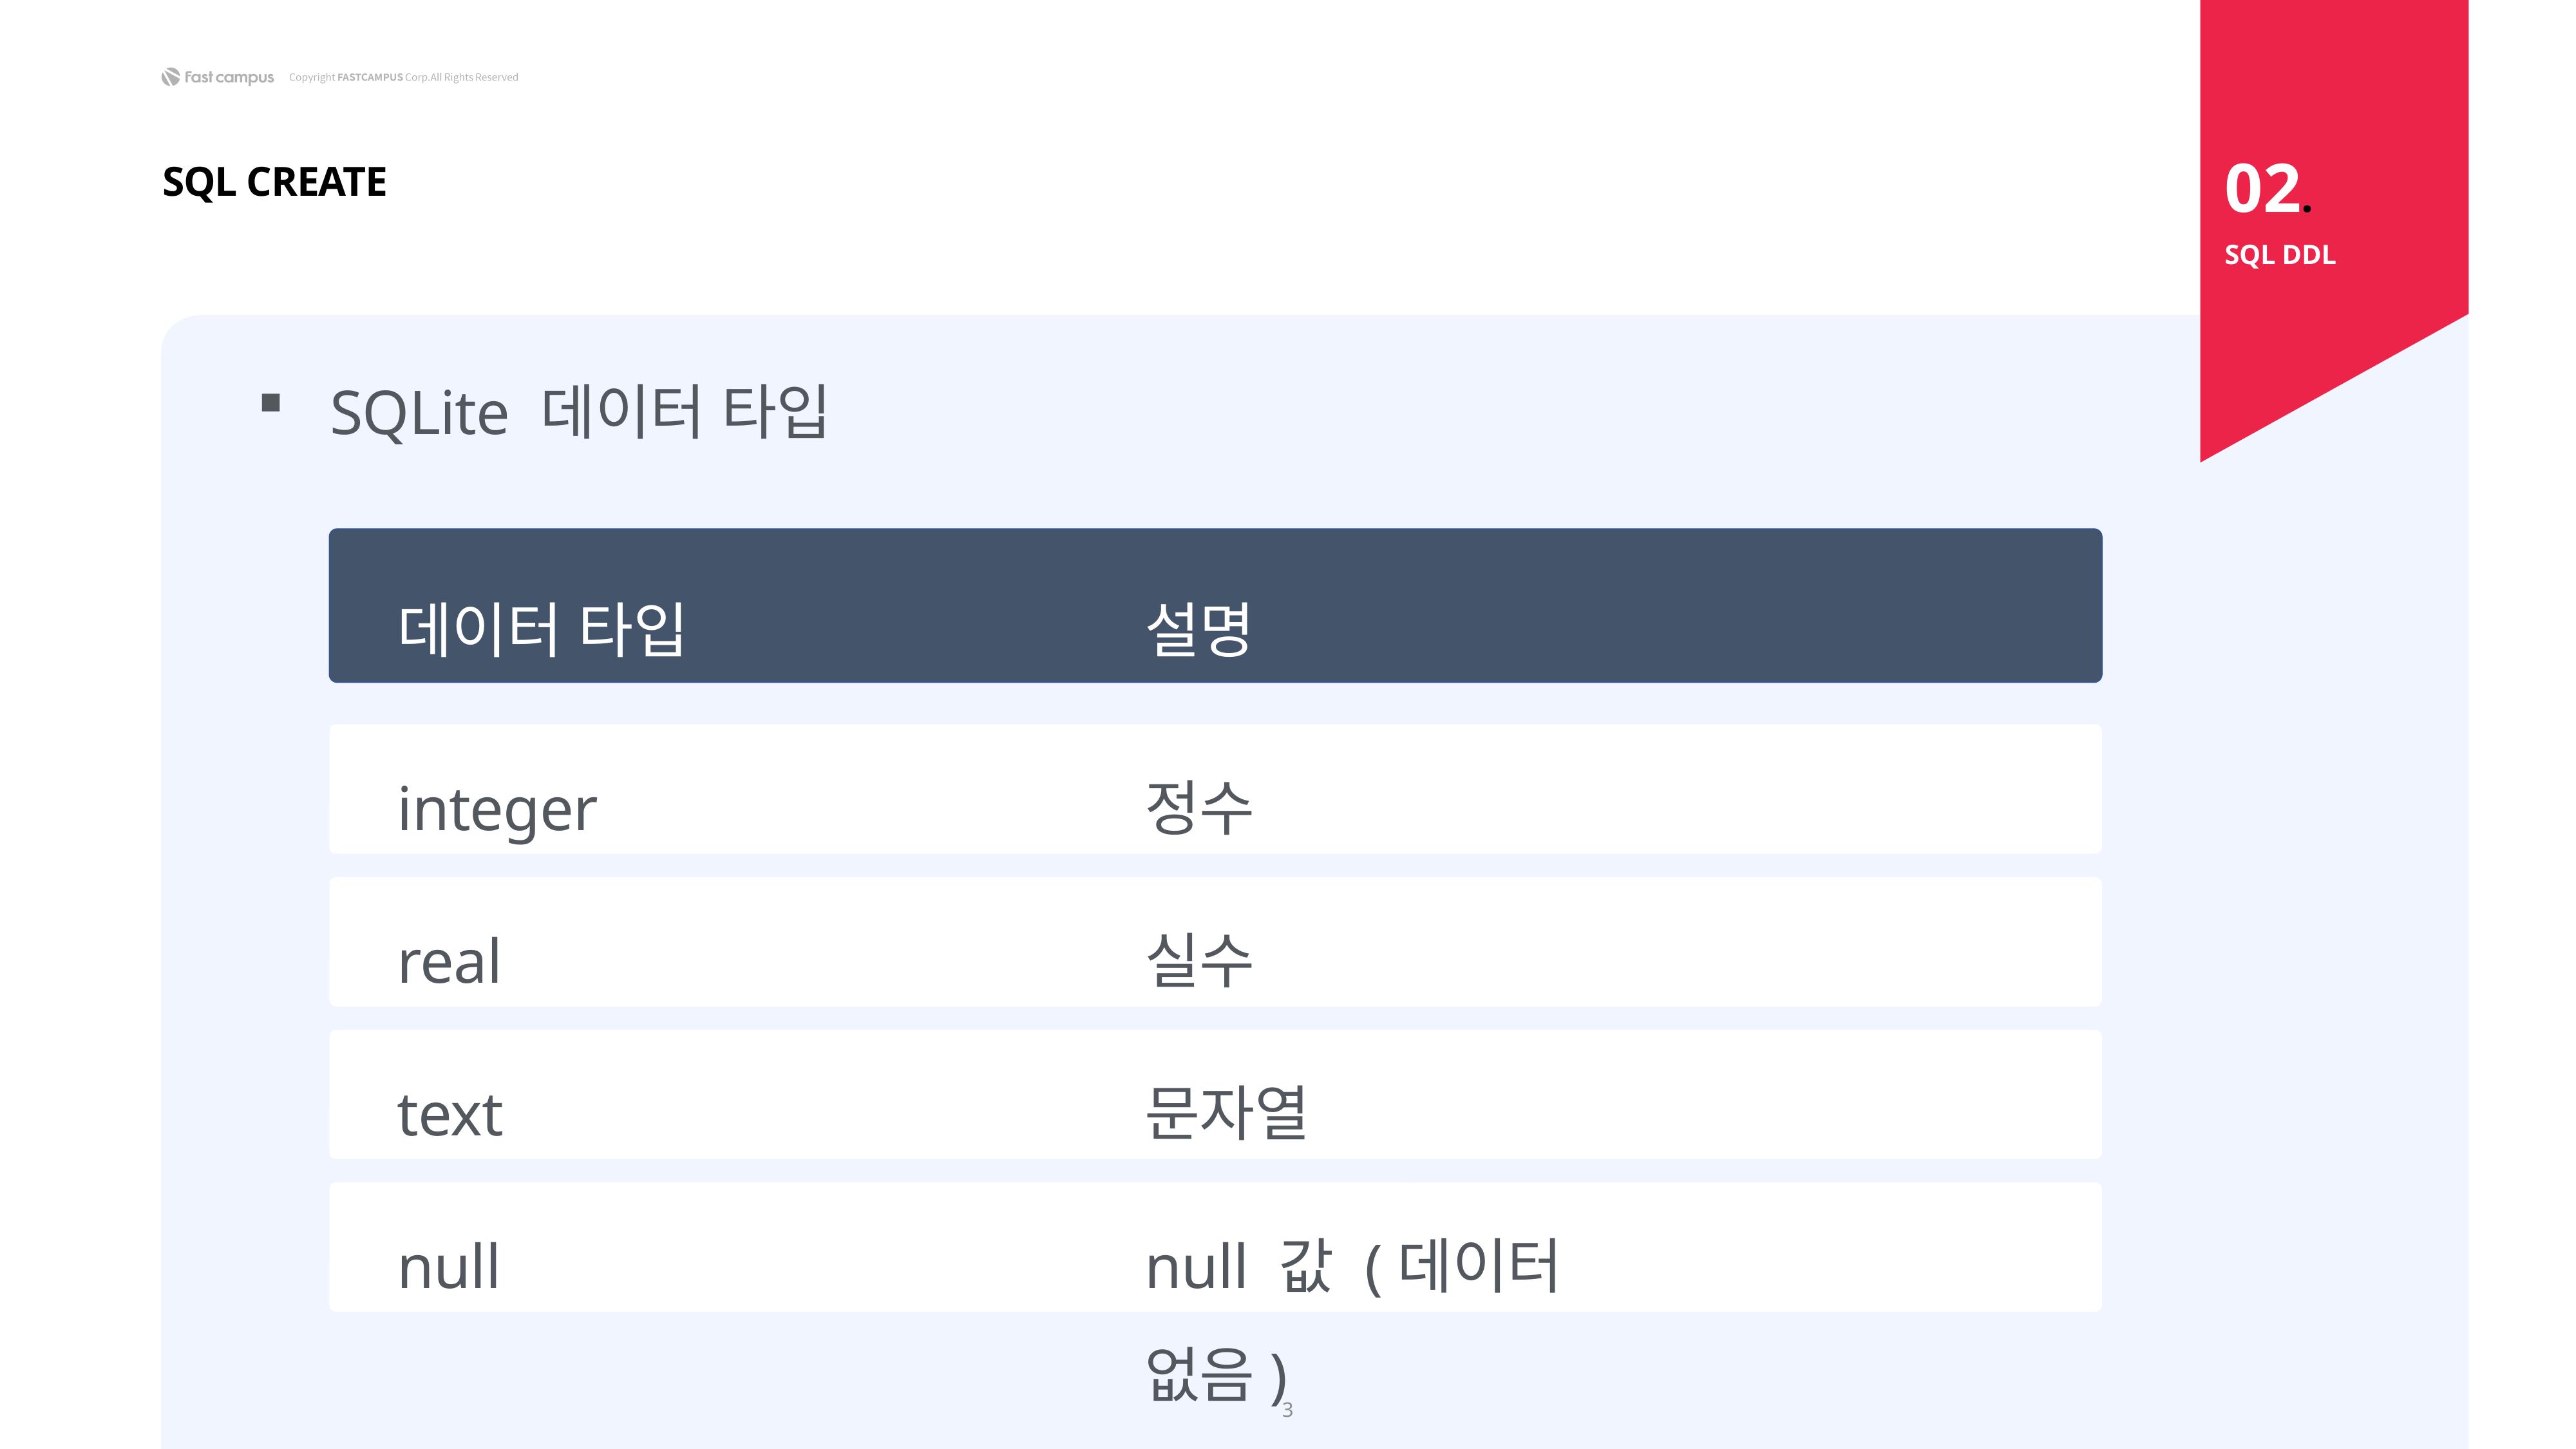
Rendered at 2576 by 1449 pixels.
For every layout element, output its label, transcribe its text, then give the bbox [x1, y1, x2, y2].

picture [0, 0, 2576, 1449]
text_box 데이터 타입 [395, 554, 731, 667]
text_box [328, 1028, 2103, 1160]
text_box [328, 876, 2103, 1007]
text_box integer [395, 732, 631, 844]
text_box [328, 1181, 2103, 1312]
text_box SQL CREATE [160, 154, 631, 205]
text_box SQLite 데이터 타입 [256, 336, 2082, 448]
text_box real [395, 885, 631, 997]
slide_number 3 [998, 1372, 1578, 1449]
text_box 문자열 [1143, 1037, 1378, 1150]
text_box null [395, 1190, 631, 1302]
text_box SQL DDL [2200, 232, 2469, 276]
text_box null 값 (데이터 없음) [1143, 1190, 1684, 1410]
text_box [328, 528, 2103, 683]
text_box 02. [2200, 148, 2469, 232]
text_box 설명 [1143, 554, 1479, 667]
text_box text [395, 1037, 631, 1150]
text_box [328, 723, 2103, 855]
text_box 실수 [1143, 885, 1378, 997]
text_box 정수 [1143, 732, 1378, 844]
